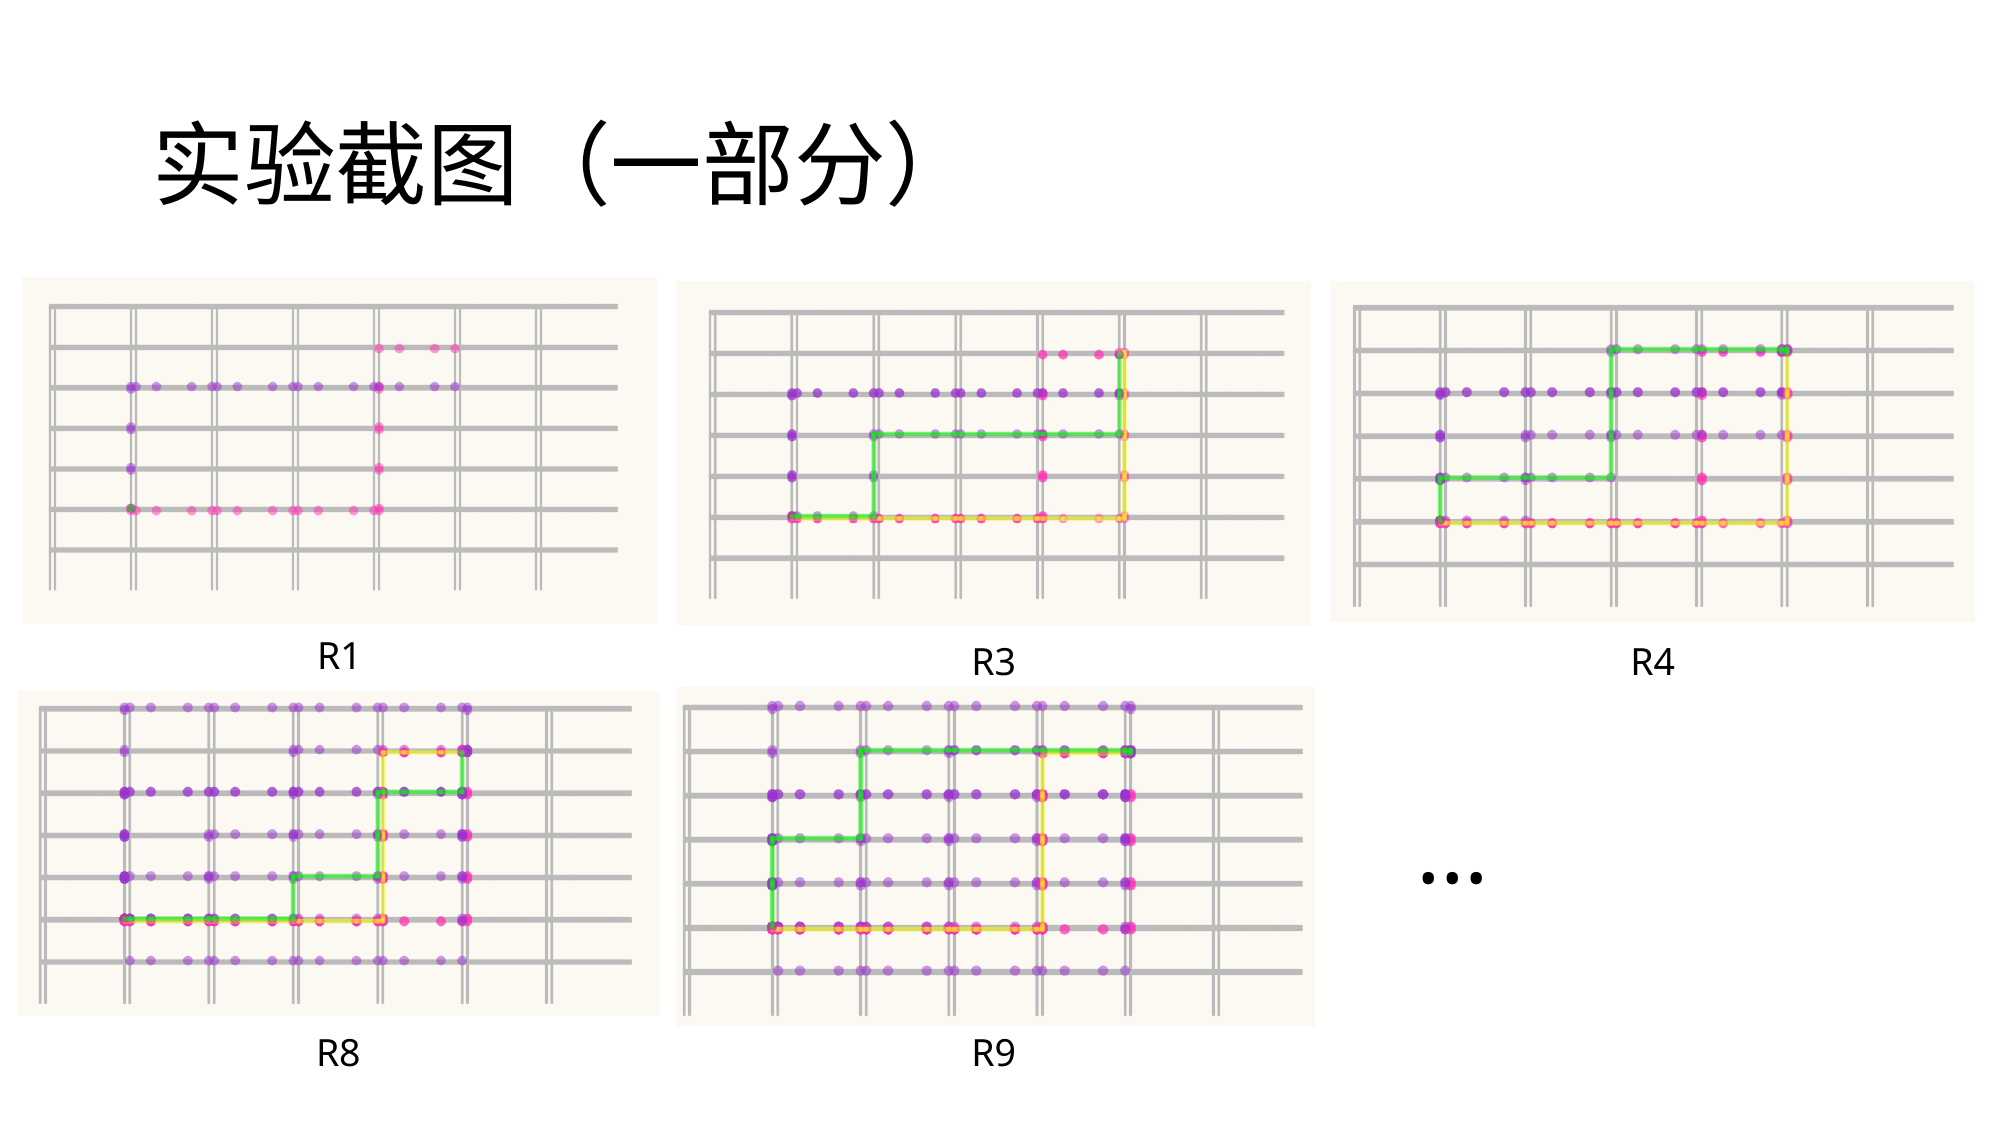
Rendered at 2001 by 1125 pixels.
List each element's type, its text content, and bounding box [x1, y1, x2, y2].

text_box R1 [282, 624, 397, 685]
picture [21, 277, 657, 624]
text_box … [1401, 769, 1710, 938]
picture [676, 281, 1312, 625]
text_box R4 [1595, 631, 1710, 691]
picture [17, 691, 660, 1016]
picture [676, 687, 1316, 1026]
picture [1330, 281, 1975, 622]
title 实验截图（一部分） [137, 59, 1863, 278]
text_box R3 [936, 631, 1051, 687]
text_box R9 [936, 1026, 1051, 1082]
text_box R8 [281, 1021, 396, 1082]
